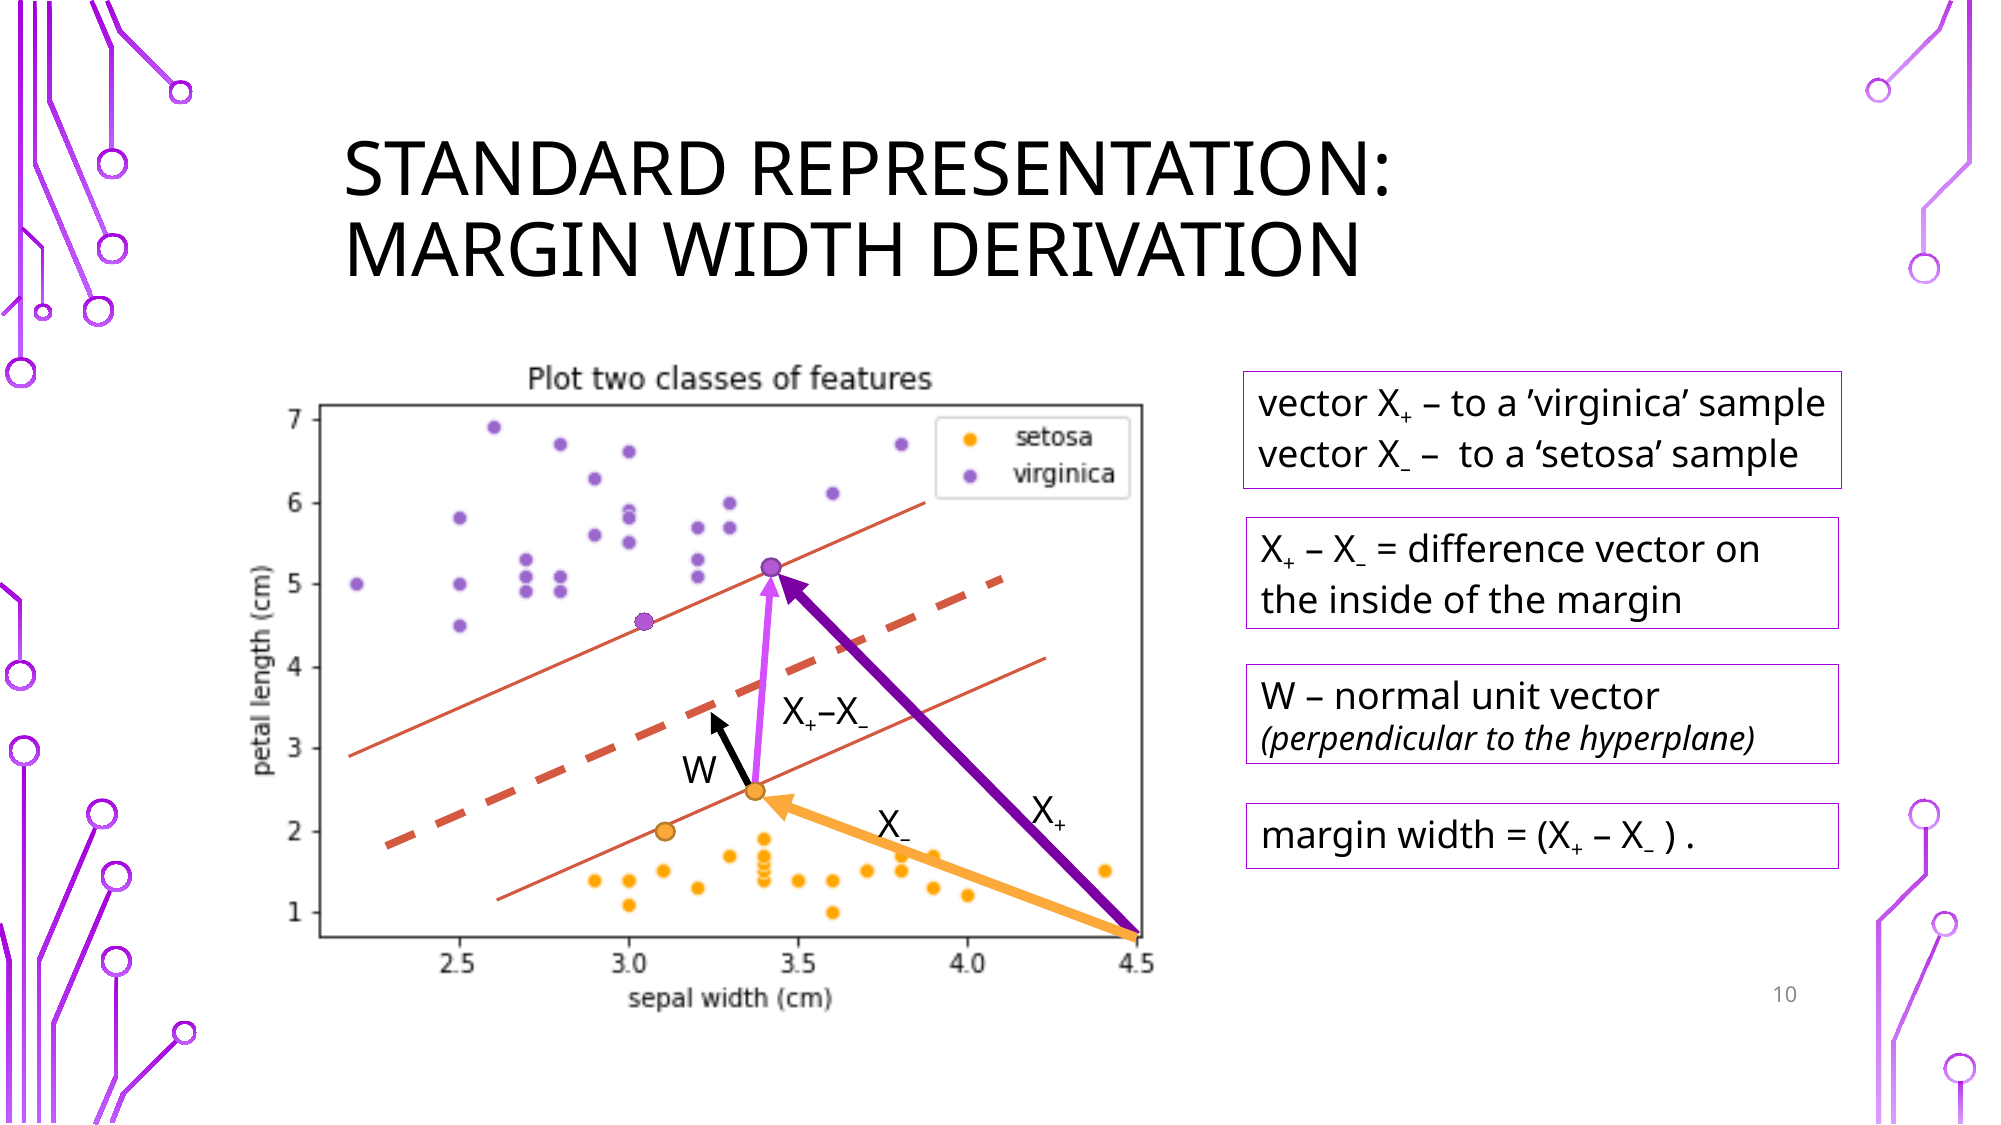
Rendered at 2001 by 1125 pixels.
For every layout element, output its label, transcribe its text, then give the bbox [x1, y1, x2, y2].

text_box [385, 757, 496, 847]
text_box X+ – X– = difference vector on the inside of the margin [1247, 517, 1839, 629]
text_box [777, 573, 1137, 796]
text_box W – normal unit vector (perpendicular to the hyperplane) [1247, 664, 1839, 764]
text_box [761, 796, 1137, 939]
slide_number 10 [1685, 965, 1813, 1025]
text_box vector X+ – to a ’virginica’ sample vector X– – to a ‘setosa’ sample [1247, 371, 1842, 489]
title Standard representation: Margin width derivation [328, 90, 1672, 334]
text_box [754, 575, 772, 783]
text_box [348, 502, 926, 757]
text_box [496, 757, 777, 901]
picture [186, 318, 1247, 1026]
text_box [710, 711, 749, 785]
